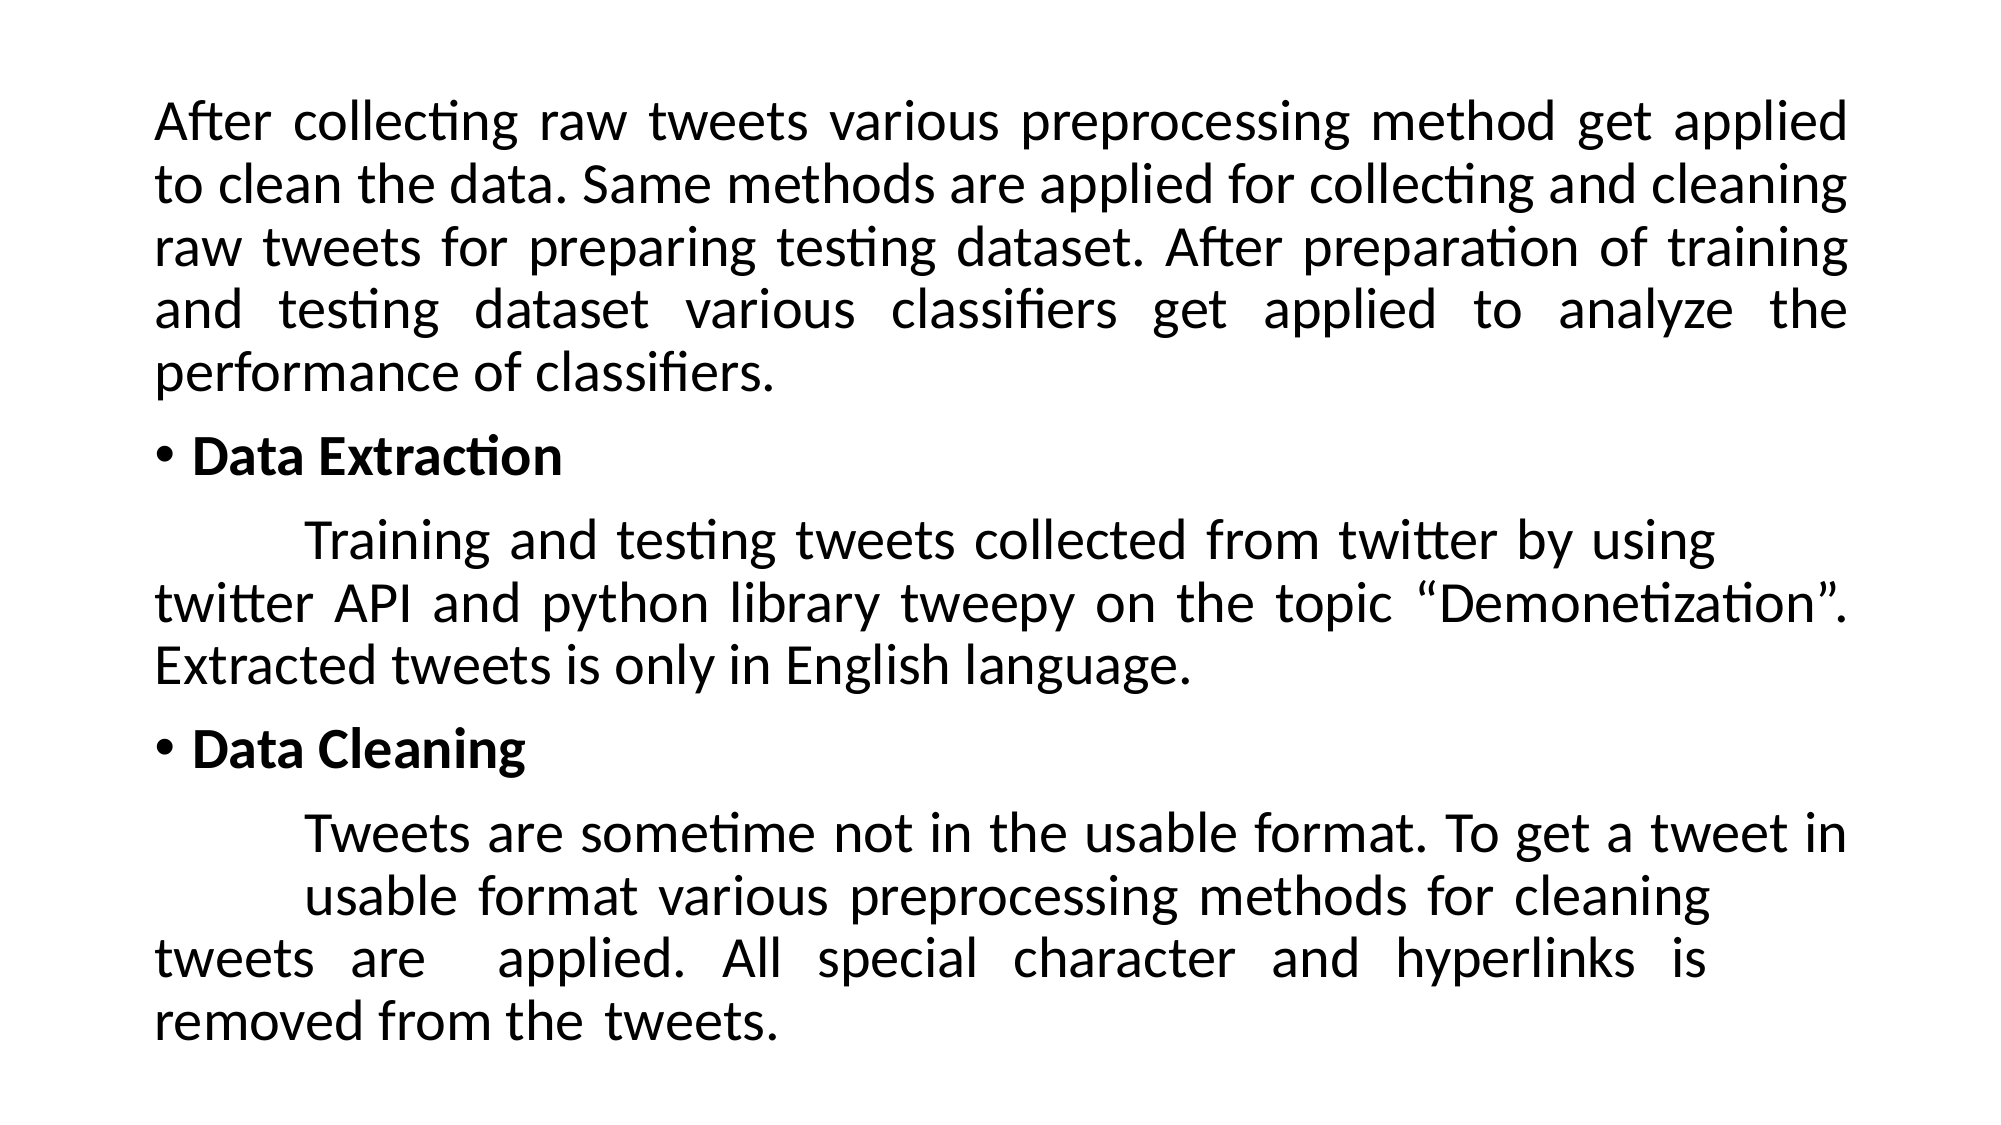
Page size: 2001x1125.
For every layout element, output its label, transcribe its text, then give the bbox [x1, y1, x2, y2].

list After collecting raw tweets various preprocessing method get applied to clean the data. Same methods are applied for collecting and cleaning raw tweets for preparing testing dataset. After preparation of training and testing dataset various classifiers get applied to analyze the performance of classifiers. Data Extraction Training and testing tweets collected from twitter by using twitter API and python library tweepy on the topic “Demonetization”. Extracted tweets is only in English language. Data Cleaning Tweets are sometime not in the usable format. To get a tweet in usable format various preprocessing methods for cleaning tweets are applied. All special character and hyperlinks is removed from the tweets. [139, 82, 1865, 1077]
